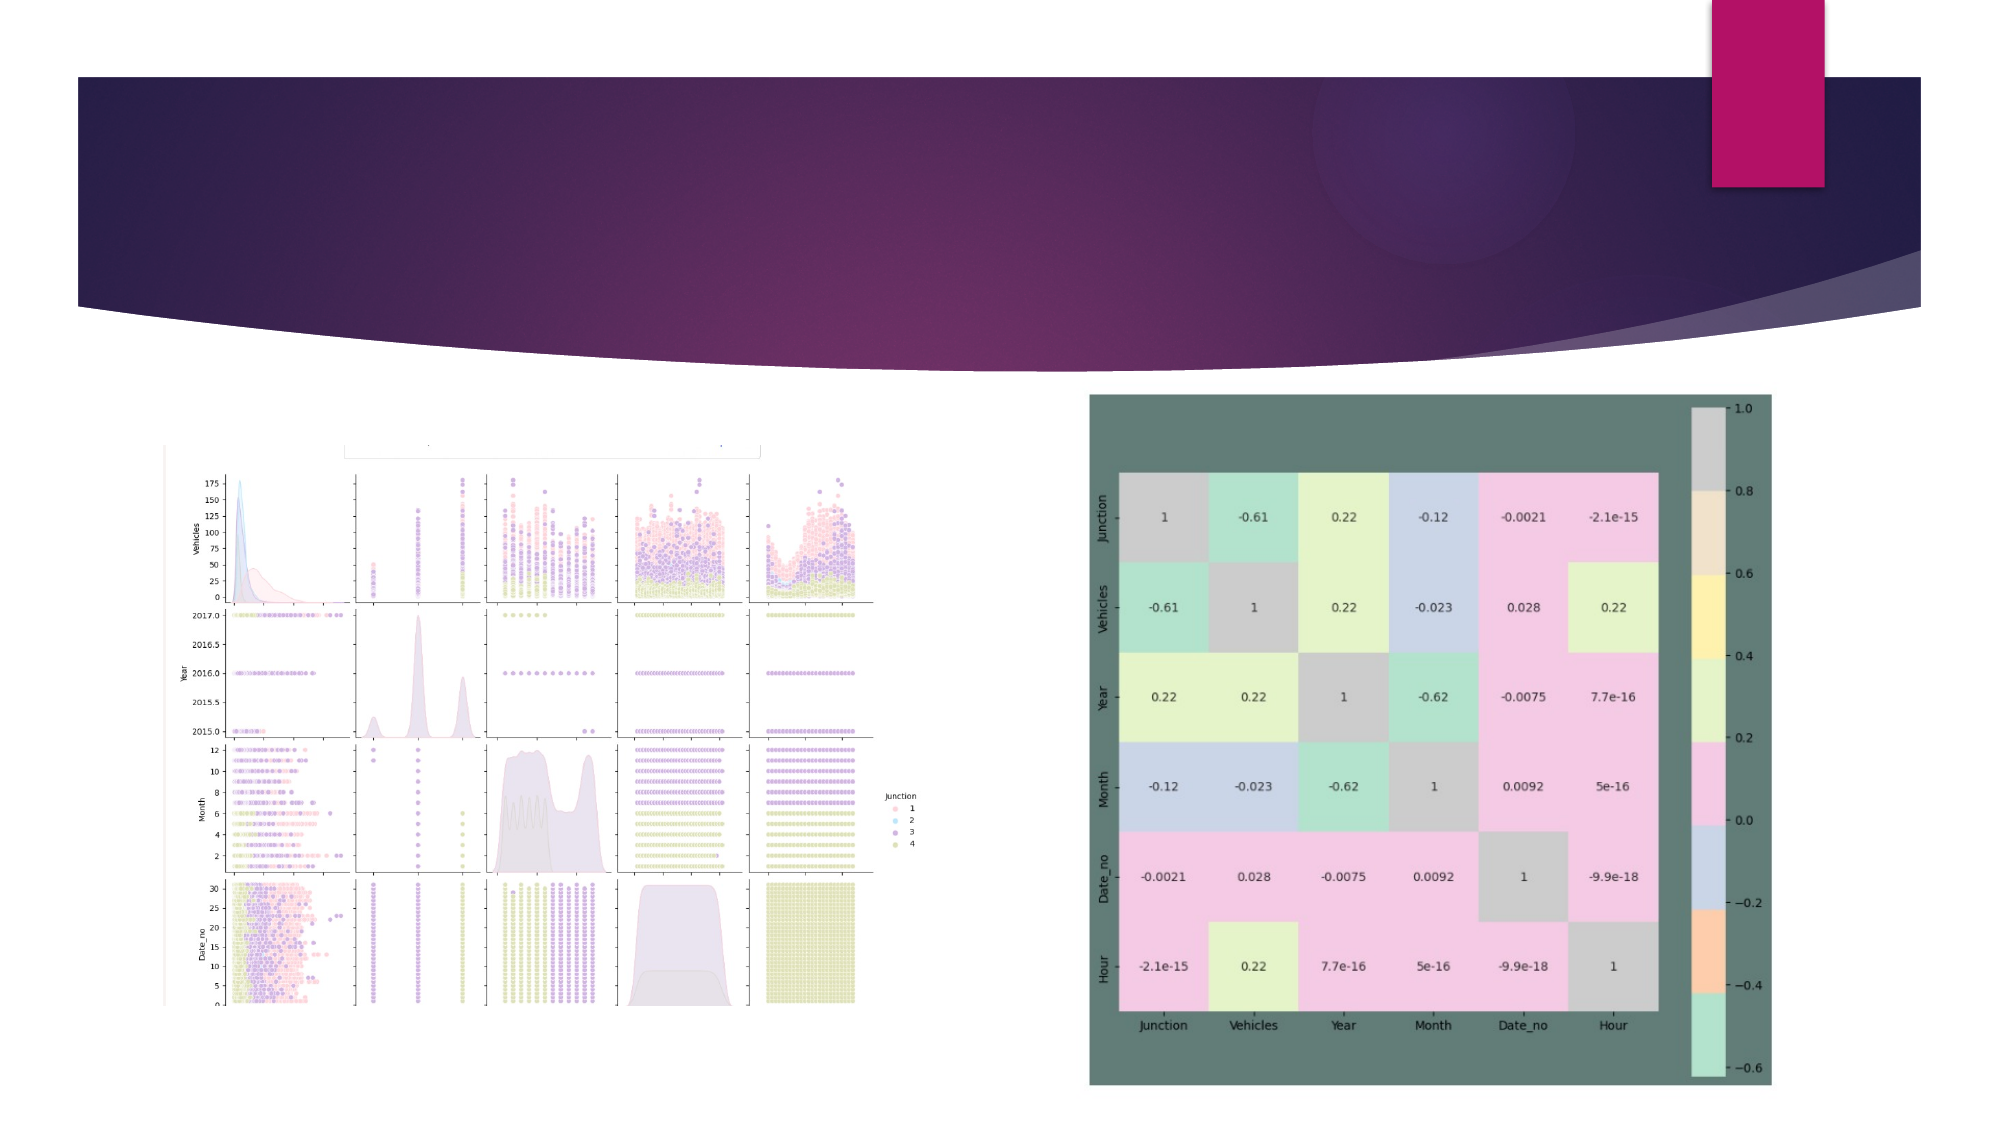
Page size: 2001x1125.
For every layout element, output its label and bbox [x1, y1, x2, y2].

picture [1076, 382, 1923, 1102]
list [163, 445, 924, 1007]
